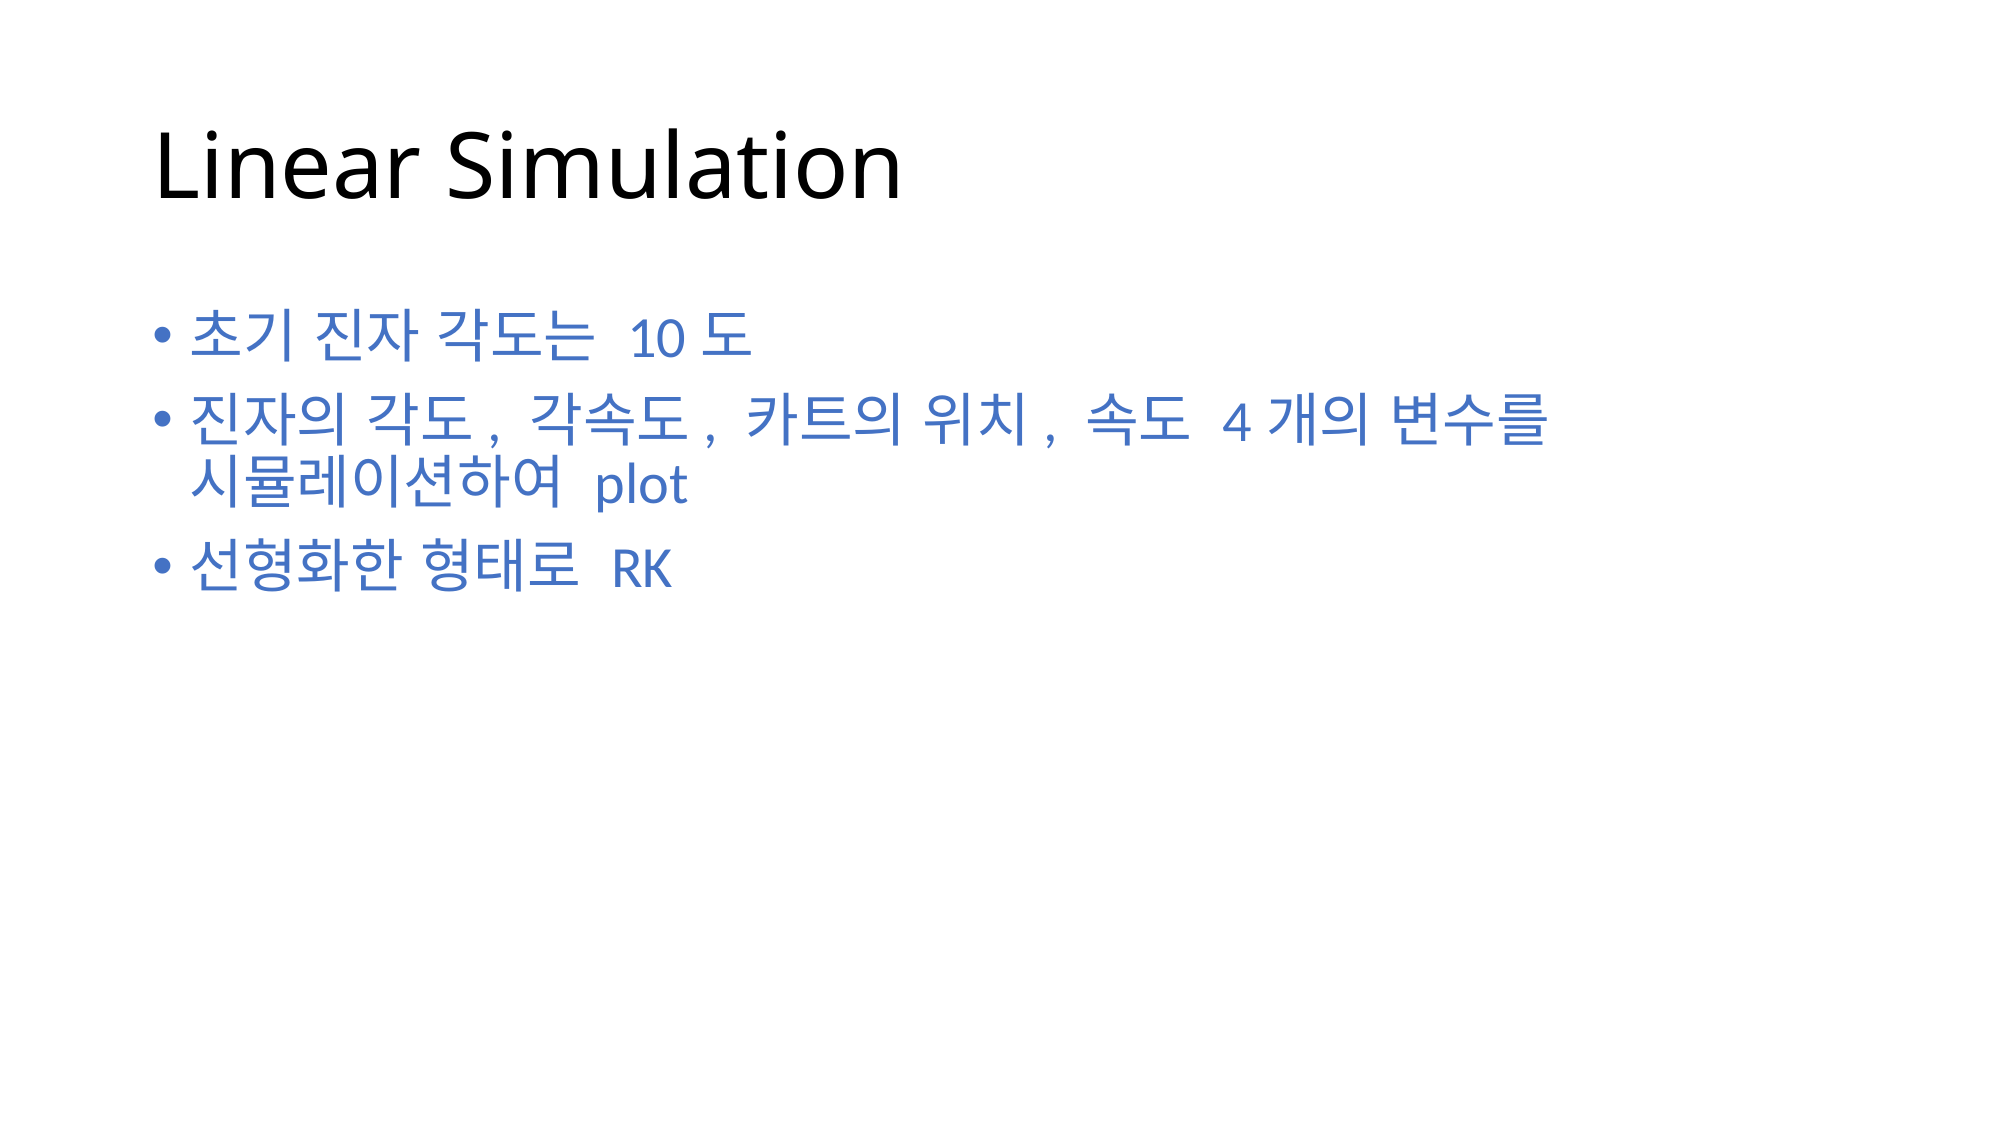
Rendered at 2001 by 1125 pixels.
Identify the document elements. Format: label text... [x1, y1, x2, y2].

title Linear Simulation [137, 59, 1863, 278]
list 초기 진자 각도는 10도 진자의 각도, 각속도, 카트의 위치, 속도 4개의 변수를 시뮬레이션하여 plot 선형화한 형태로 RK [137, 299, 1863, 1014]
